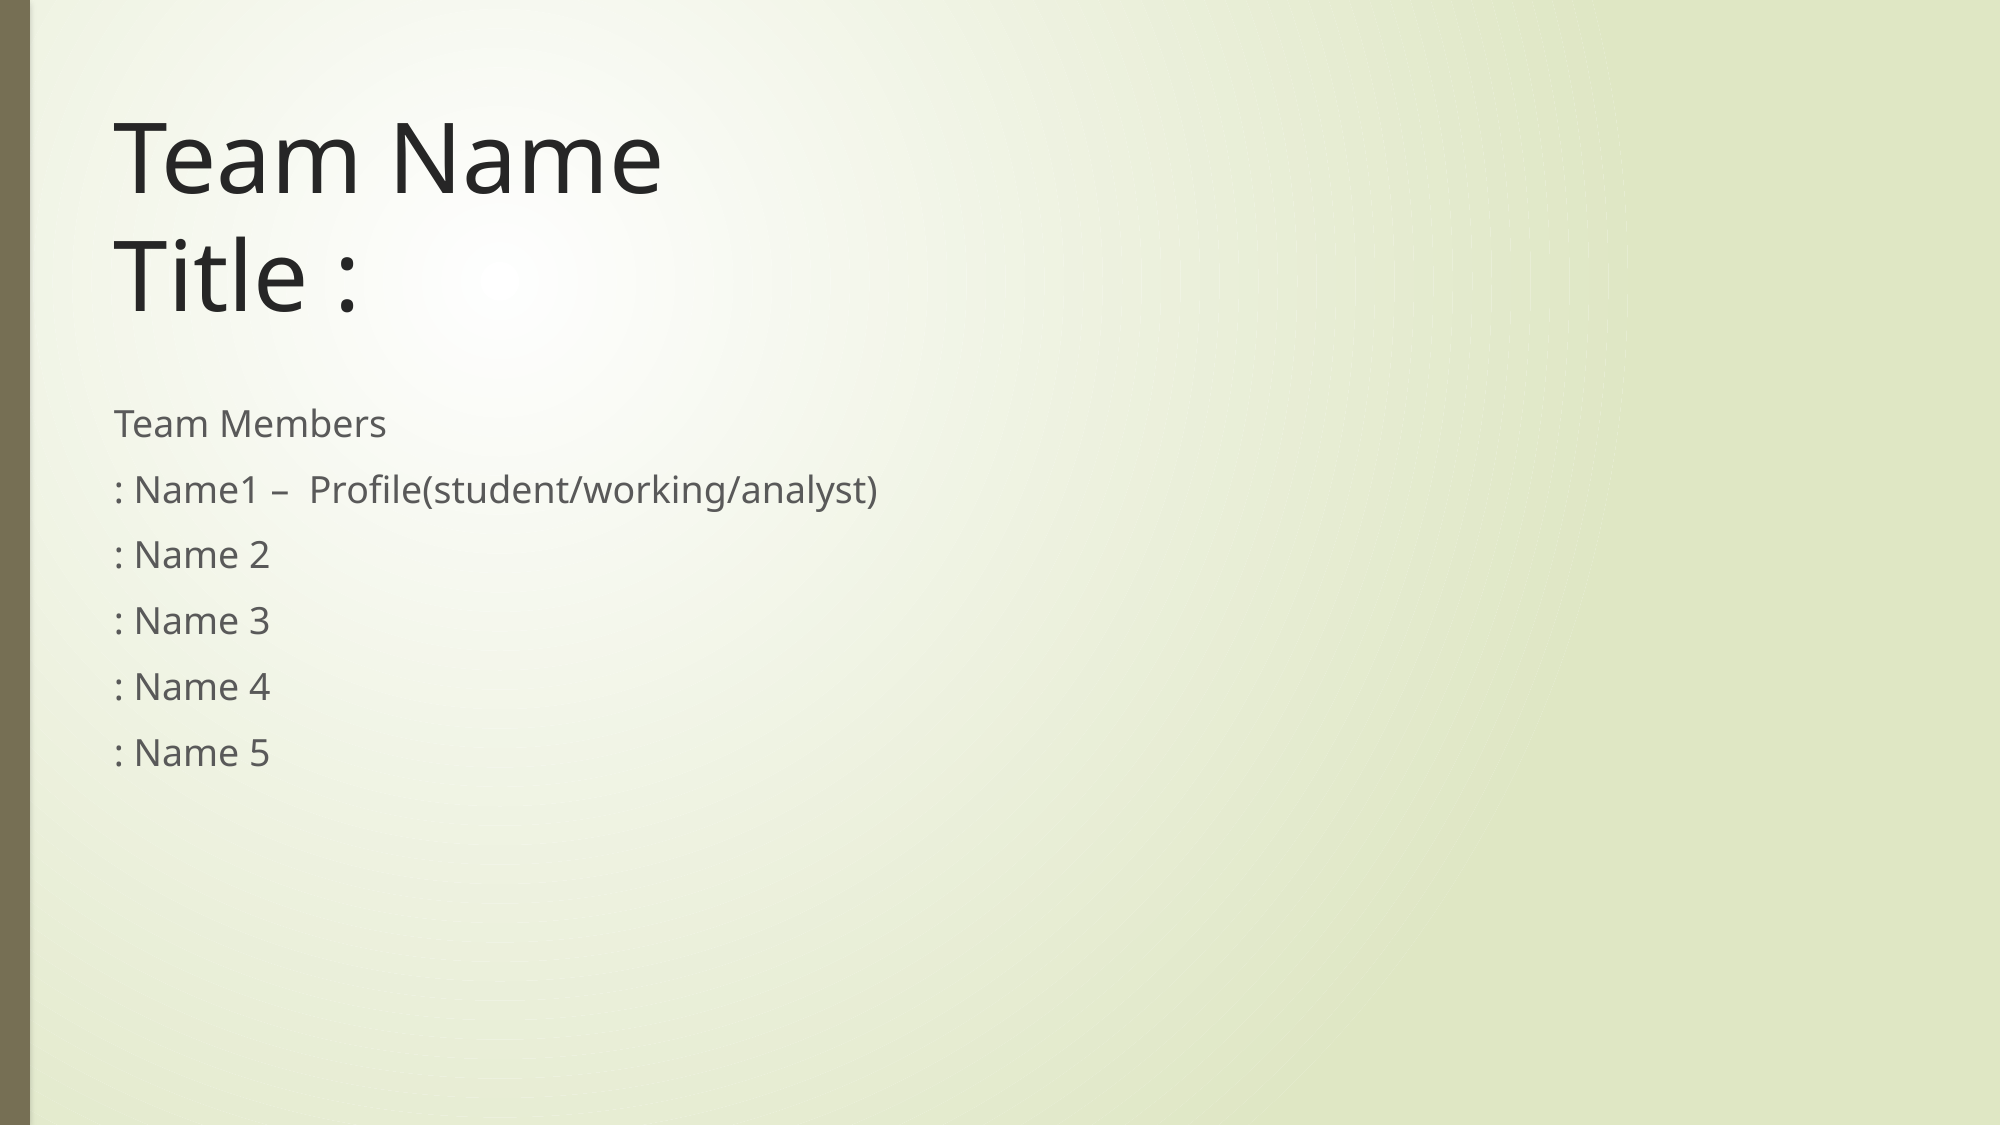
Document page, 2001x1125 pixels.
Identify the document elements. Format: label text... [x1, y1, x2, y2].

title Team Name Title : [98, 84, 1562, 392]
subtitle Team Members : Name1 – Profile(student/working/analyst) : Name 2 : Name 3 : Name 4 : Name 5 [98, 392, 1630, 1045]
